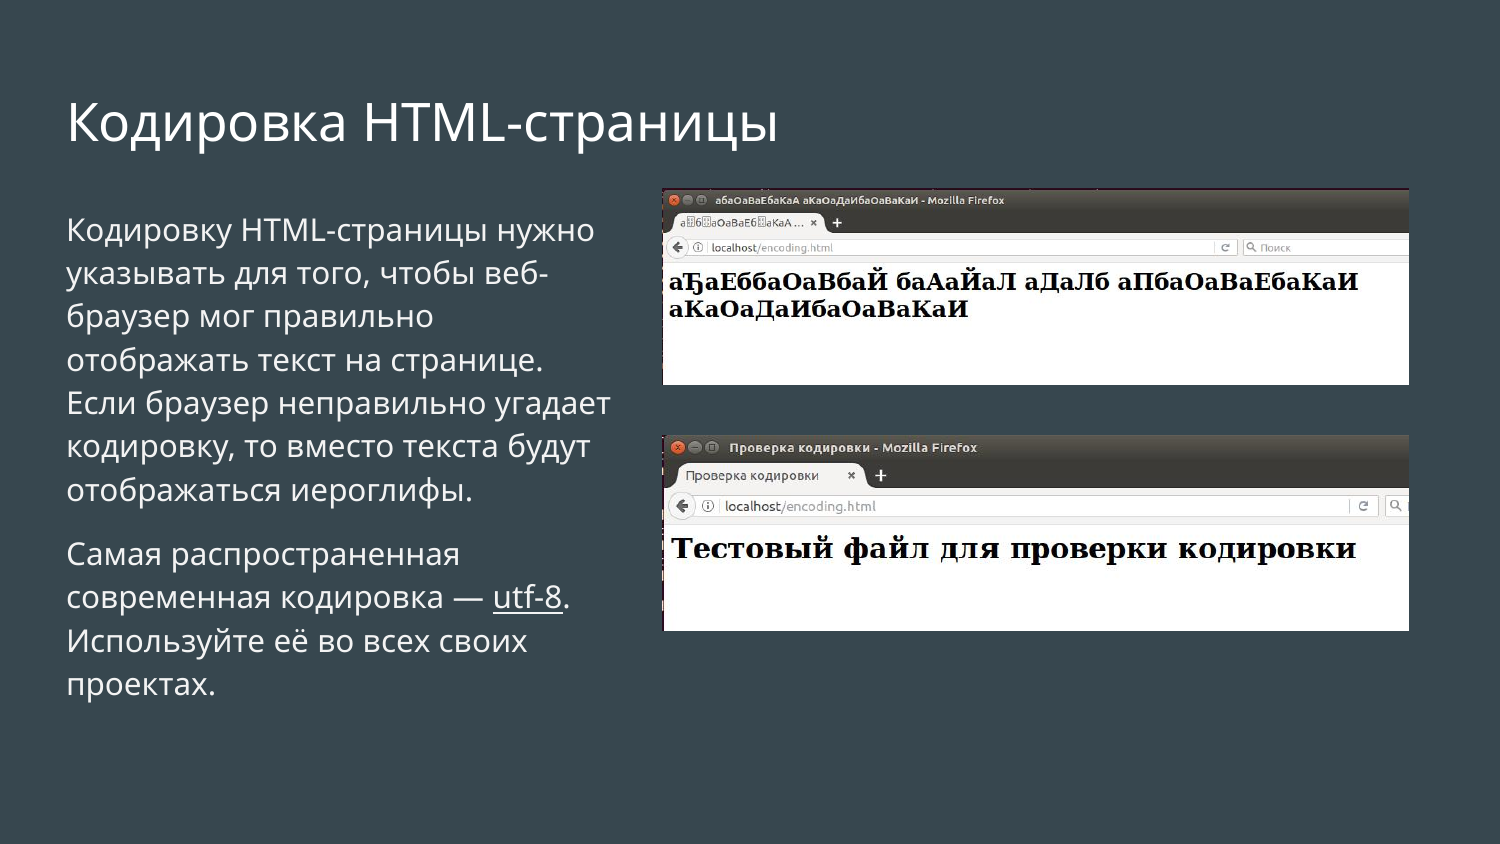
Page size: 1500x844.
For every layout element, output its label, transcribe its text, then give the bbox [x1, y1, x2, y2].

picture [662, 434, 1409, 632]
list Кодировку HTML-страницы нужно указывать для того, чтобы веб-браузер мог правильно отображать текст на странице. Если браузер неправильно угадает кодировку, то вместо текста будут отображаться иероглифы. Самая распространенная современная кодировка — utf-8. Используйте её во всех своих проектах. [51, 189, 633, 750]
picture [662, 188, 1409, 386]
title Кодировка HTML-страницы [51, 72, 1449, 167]
